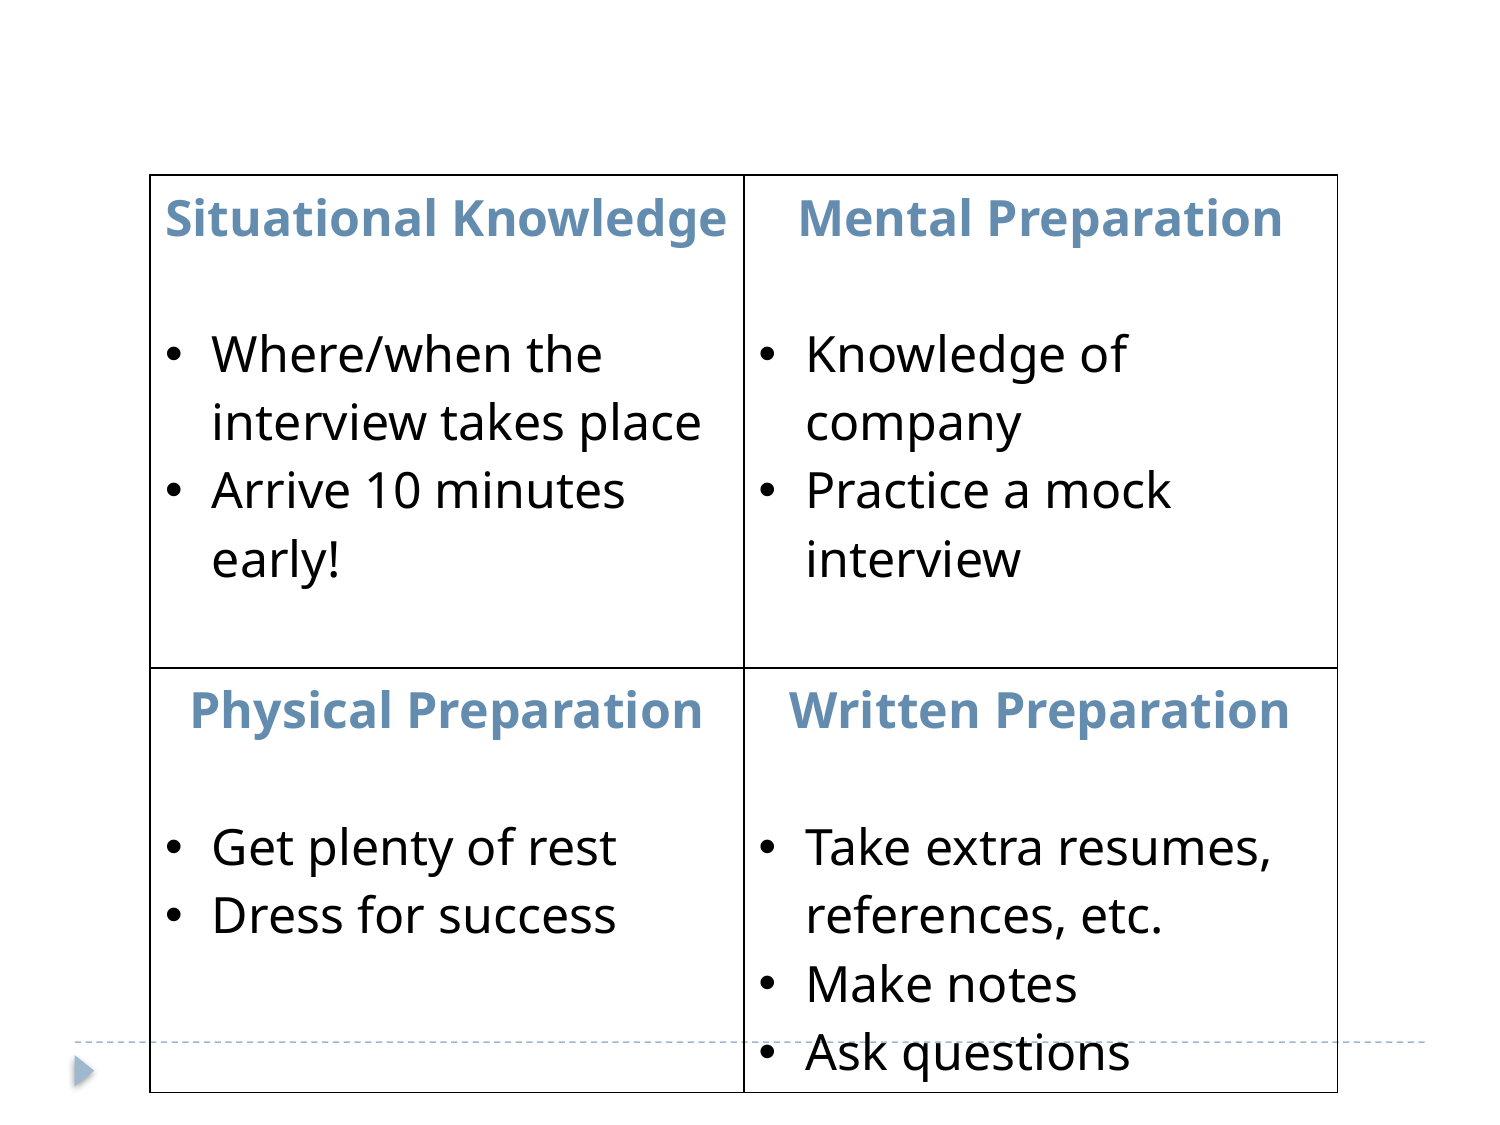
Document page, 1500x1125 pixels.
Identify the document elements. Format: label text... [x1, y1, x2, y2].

table_header Mental Preparation Knowledge of company Practice a mock interview [745, 176, 1337, 667]
table_cell Physical Preparation Get plenty of rest Dress for success [151, 669, 743, 1092]
table_cell Written Preparation Take extra resumes, references, etc. Make notes Ask questions [745, 669, 1337, 1092]
table_header Situational Knowledge Where/when the interview takes place Arrive 10 minutes early! [151, 176, 743, 667]
